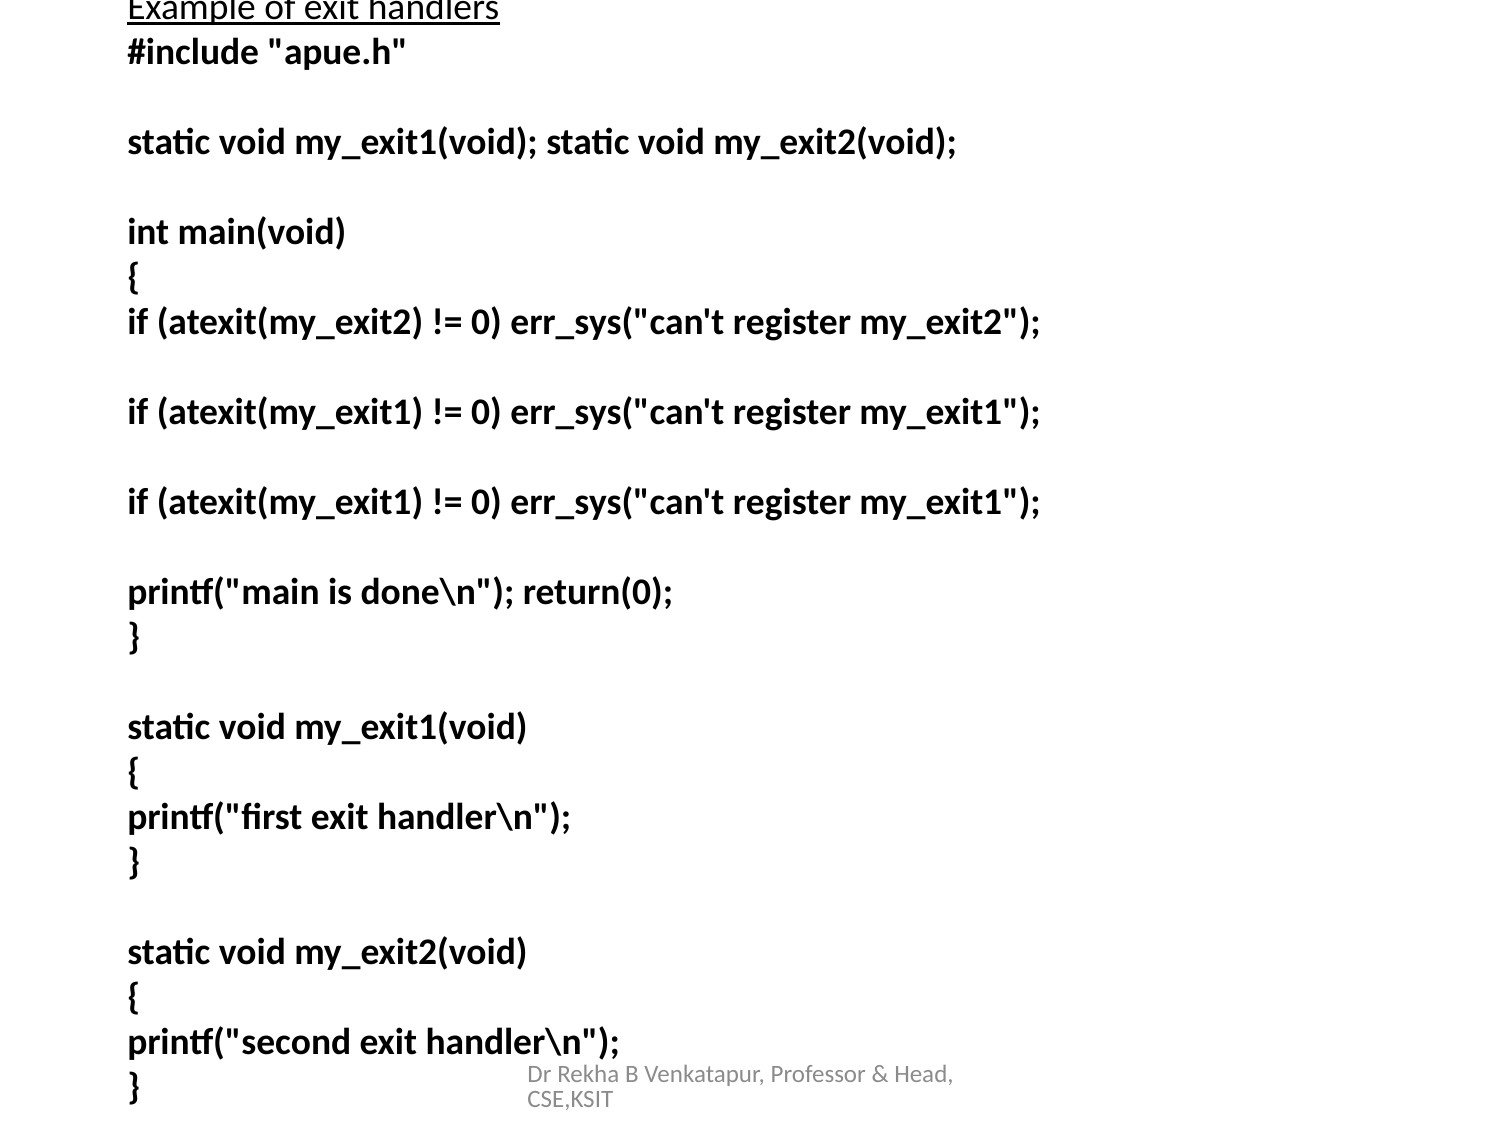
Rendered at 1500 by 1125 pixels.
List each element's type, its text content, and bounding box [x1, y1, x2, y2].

text_box Example of exit handlers #include "apue.h" static void my_exit1(void); static void my_exit2(void); int main(void) { if (atexit(my_exit2) != 0) err_sys("can't register my_exit2"); if (atexit(my_exit1) != 0) err_sys("can't register my_exit1"); if (atexit(my_exit1) != 0) err_sys("can't register my_exit1"); printf("main is done\n"); return(0); } static void my_exit1(void) { printf("first exit handler\n"); } static void my_exit2(void) { printf("second exit handler\n"); } [112, 0, 1313, 1115]
footer Dr Rekha B Venkatapur, Professor & Head, CSE,KSIT [512, 1042, 988, 1103]
